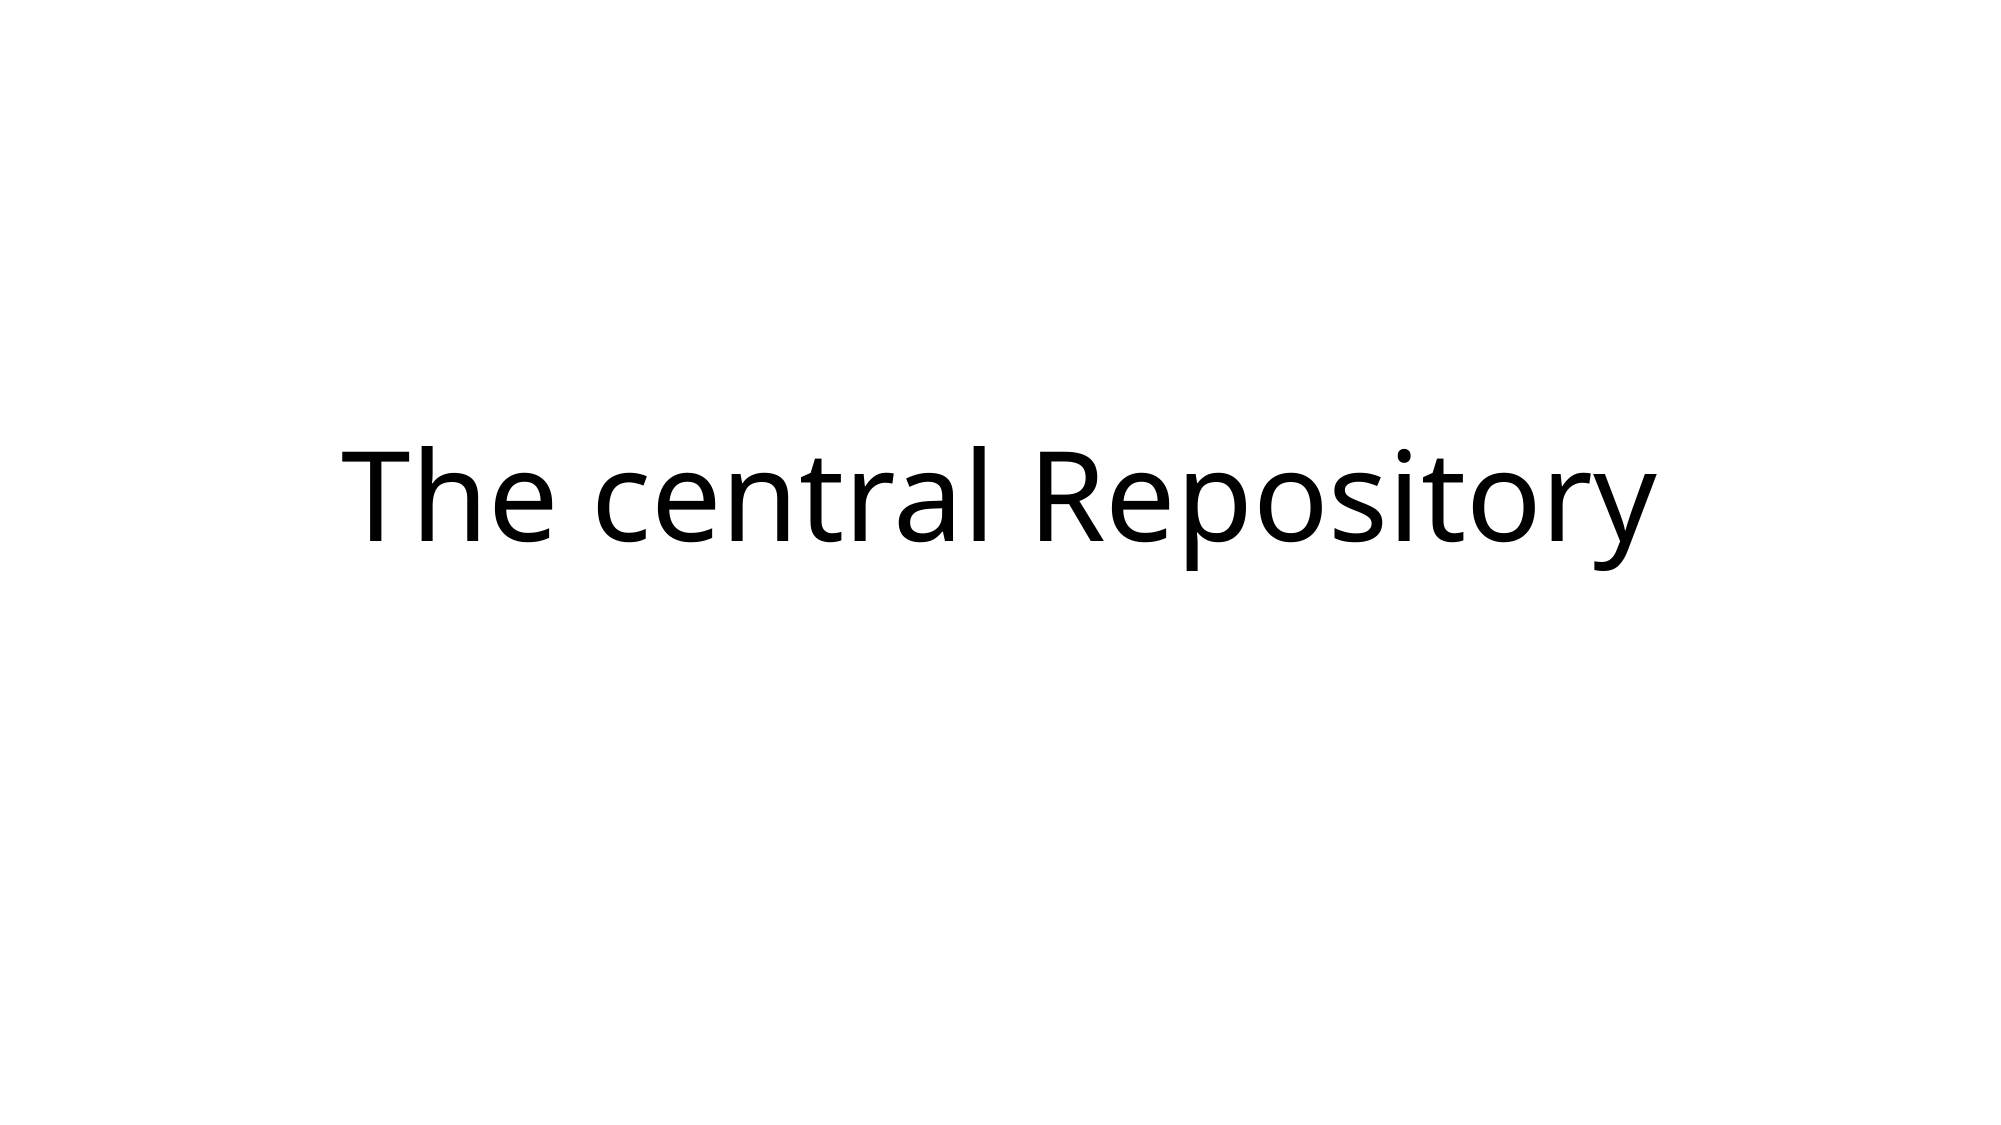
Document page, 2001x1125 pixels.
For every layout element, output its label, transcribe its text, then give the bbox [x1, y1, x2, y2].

title The central Repository [249, 184, 1750, 576]
